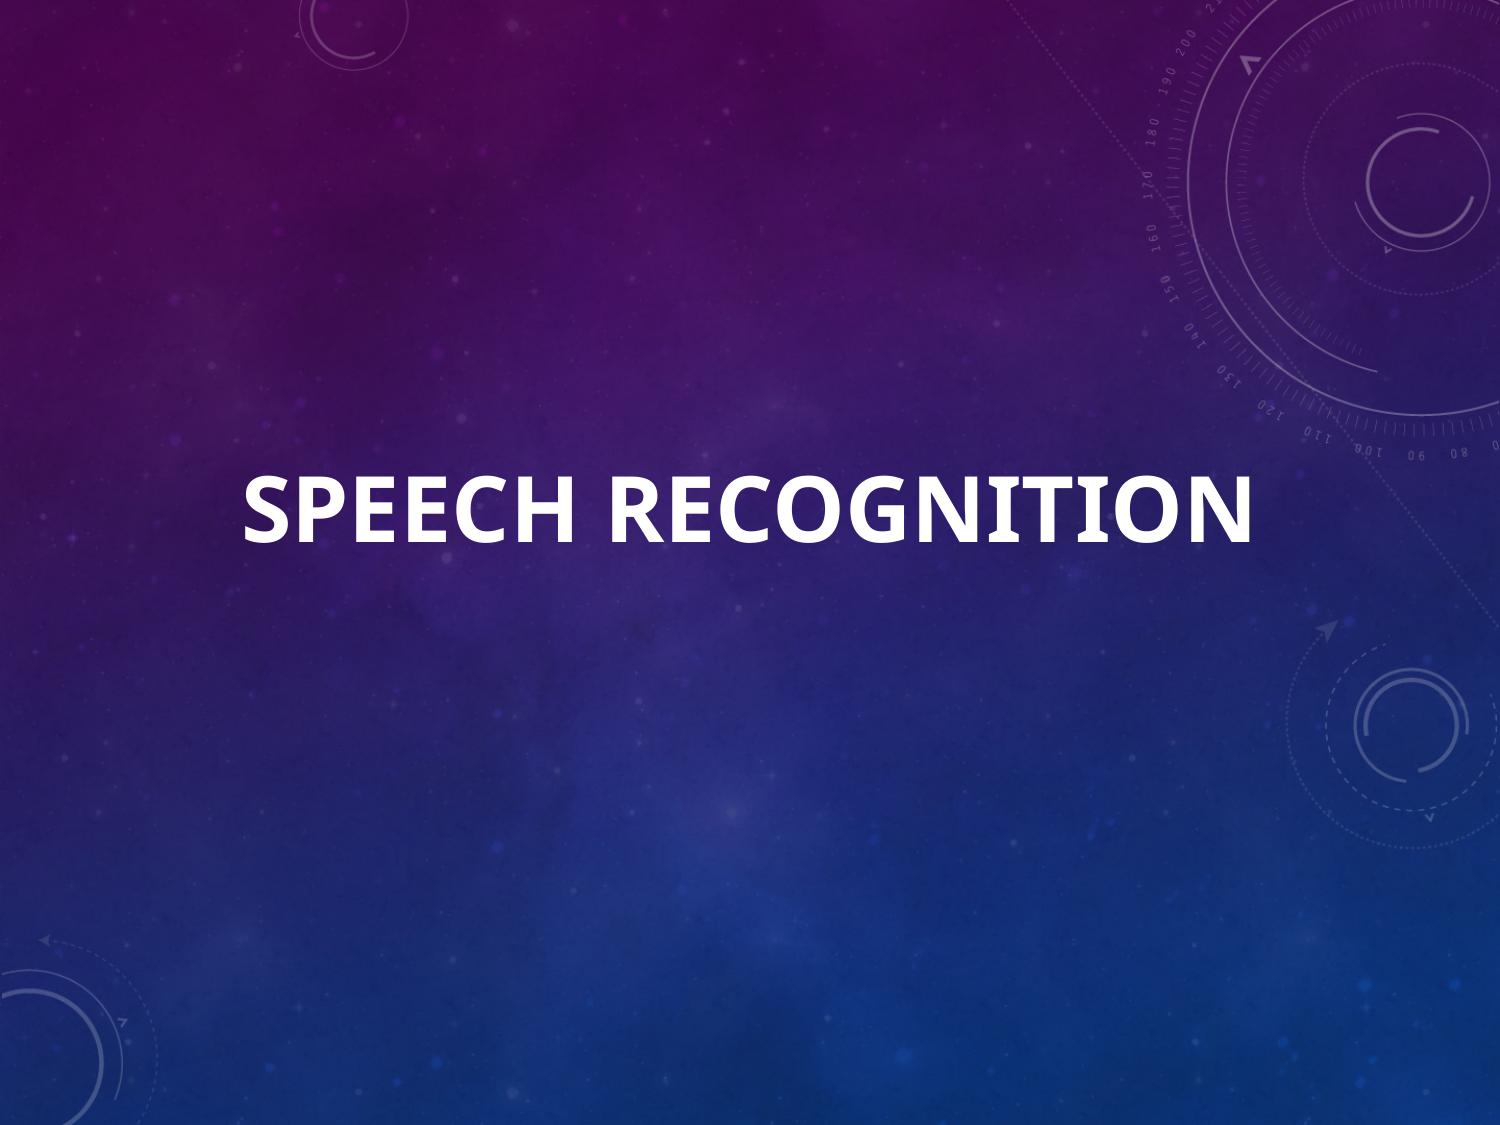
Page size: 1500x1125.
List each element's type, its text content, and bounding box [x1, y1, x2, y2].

title Speech recognition [137, 412, 1363, 600]
picture [0, 0, 1500, 1125]
